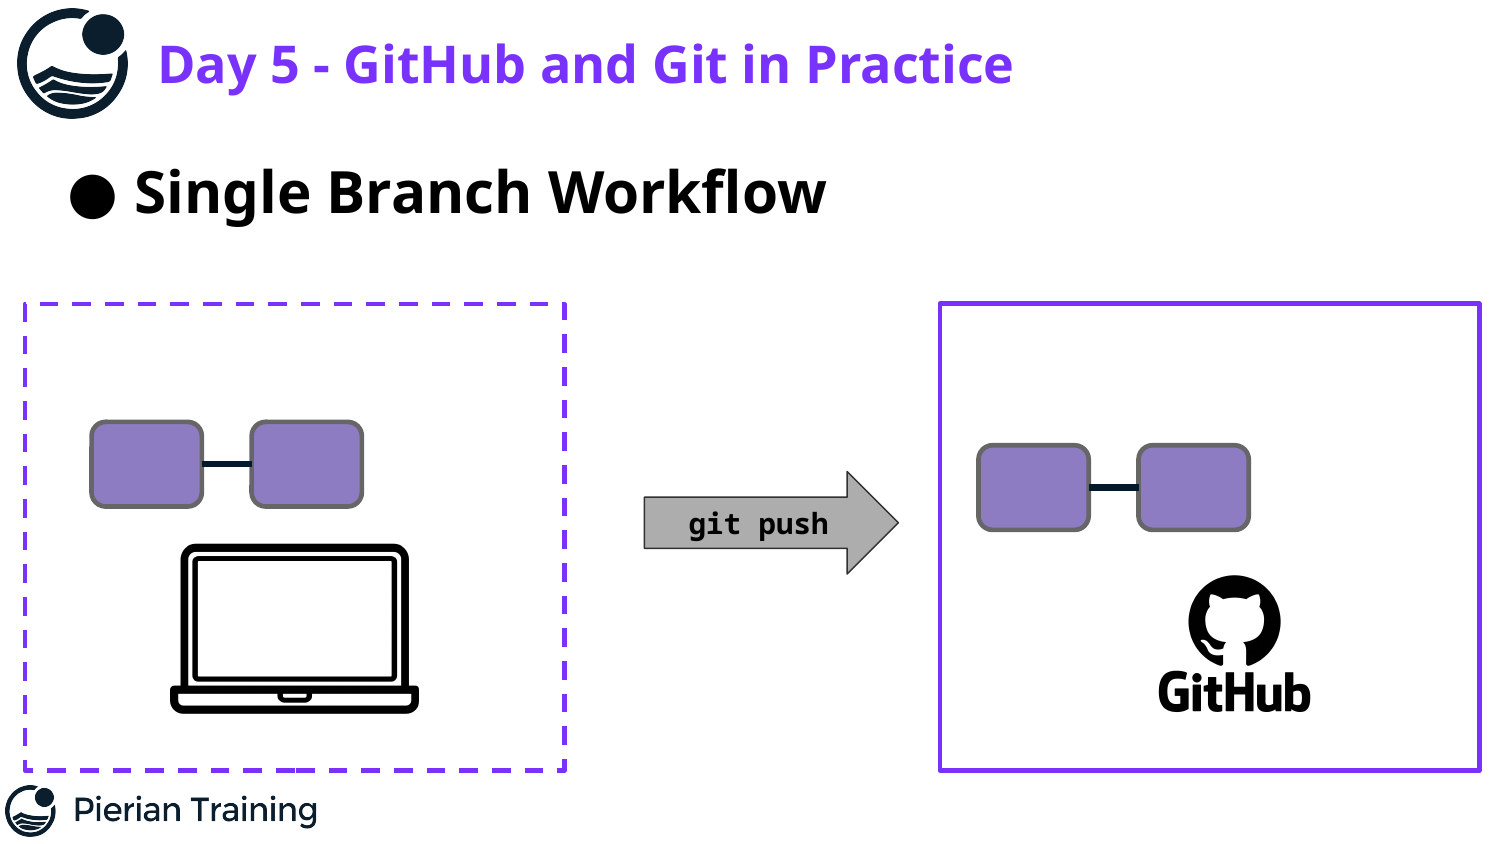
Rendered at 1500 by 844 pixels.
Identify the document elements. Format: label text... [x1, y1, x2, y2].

picture [4, 785, 318, 837]
text_box [251, 421, 362, 502]
text_box [91, 421, 202, 507]
text_box [940, 303, 1480, 771]
picture [170, 504, 420, 754]
picture [1109, 573, 1359, 715]
text_box git push [644, 471, 899, 575]
text_box Single Branch Workflow [44, 140, 1432, 311]
picture [16, 8, 128, 120]
text_box [978, 445, 1089, 530]
text_box Day 5 - GitHub and Git in Practice [142, 16, 1432, 110]
text_box [25, 303, 565, 771]
text_box [1138, 445, 1249, 530]
